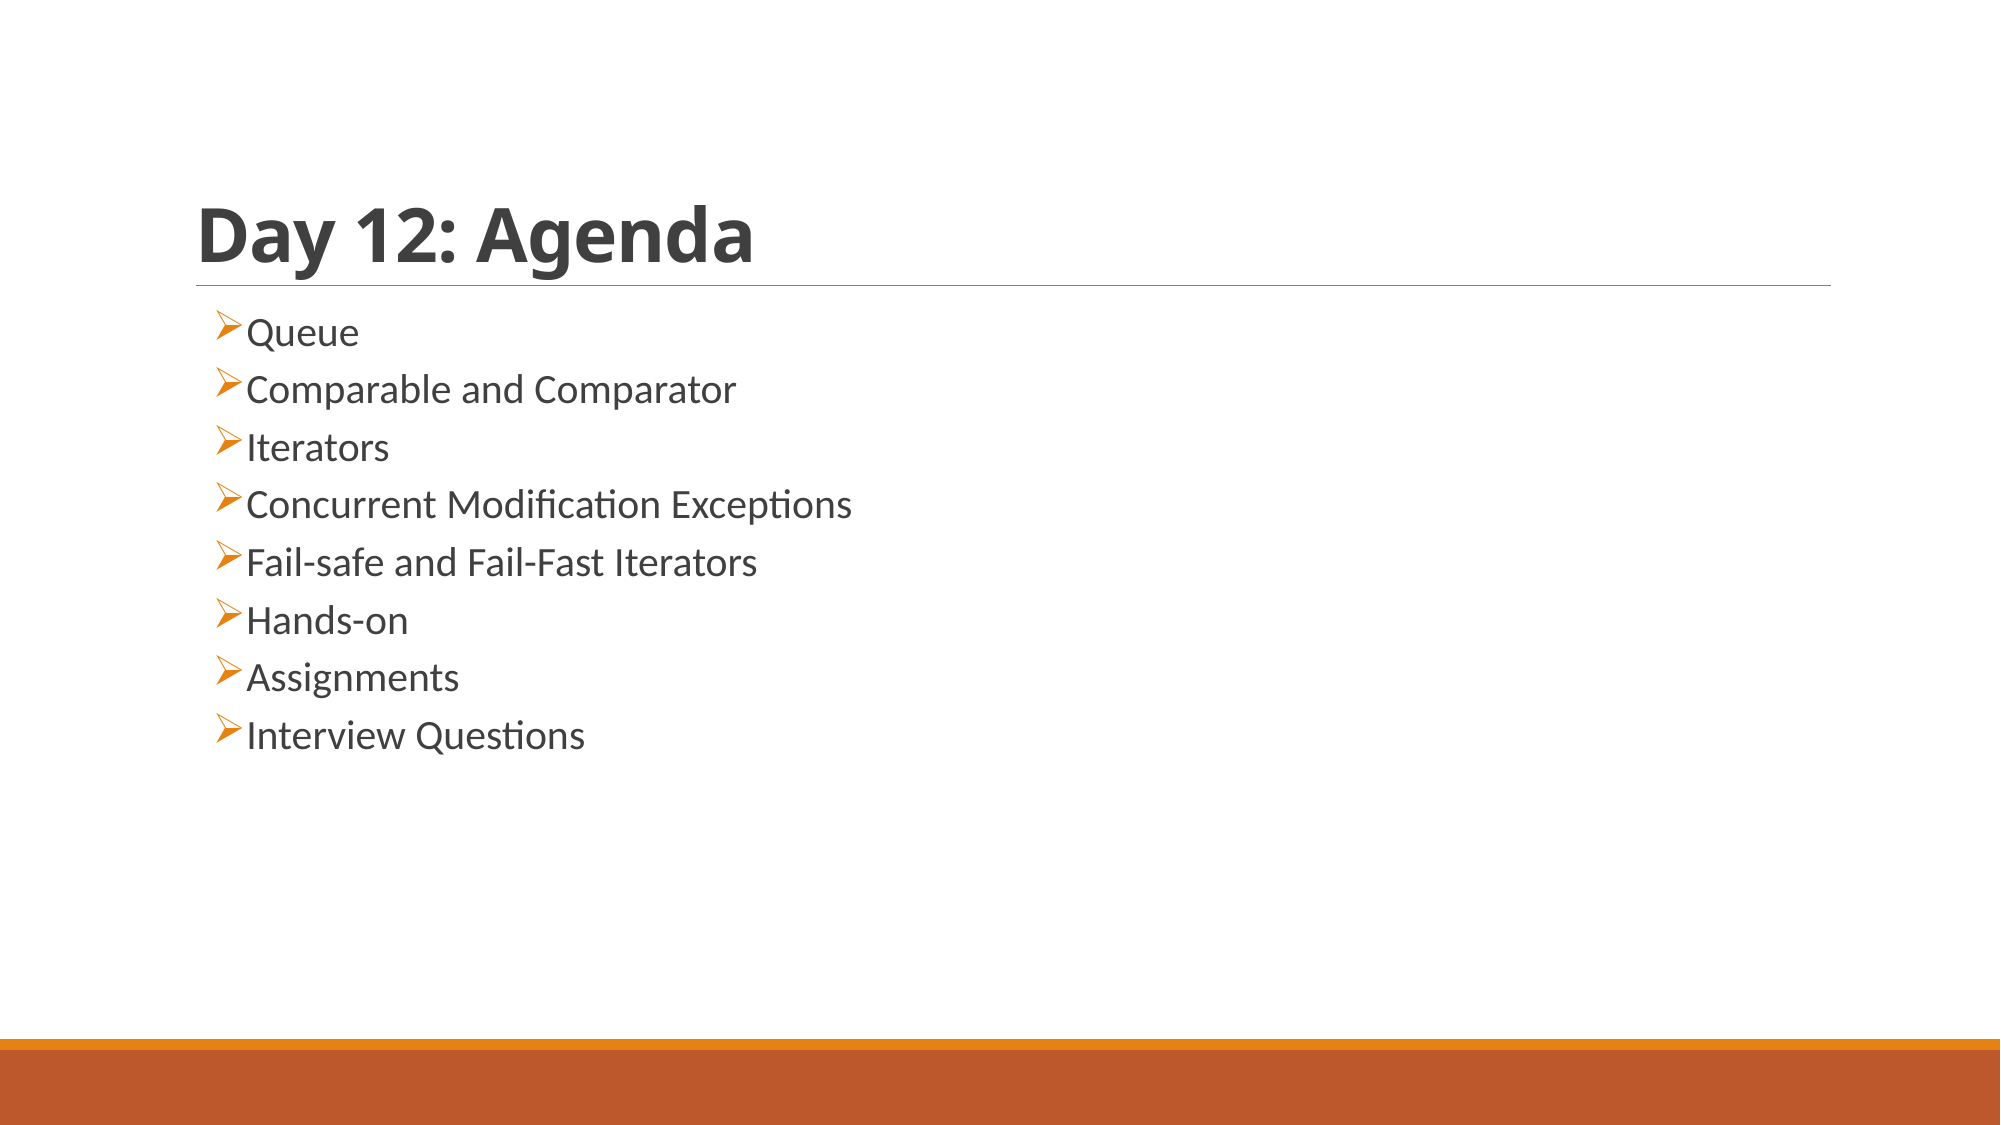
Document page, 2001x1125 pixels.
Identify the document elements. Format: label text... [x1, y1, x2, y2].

list Queue Comparable and Comparator Iterators Concurrent Modification Exceptions Fail-safe and Fail-Fast Iterators Hands-on Assignments Interview Questions [180, 302, 1830, 963]
title Day 12: Agenda [180, 47, 1830, 285]
